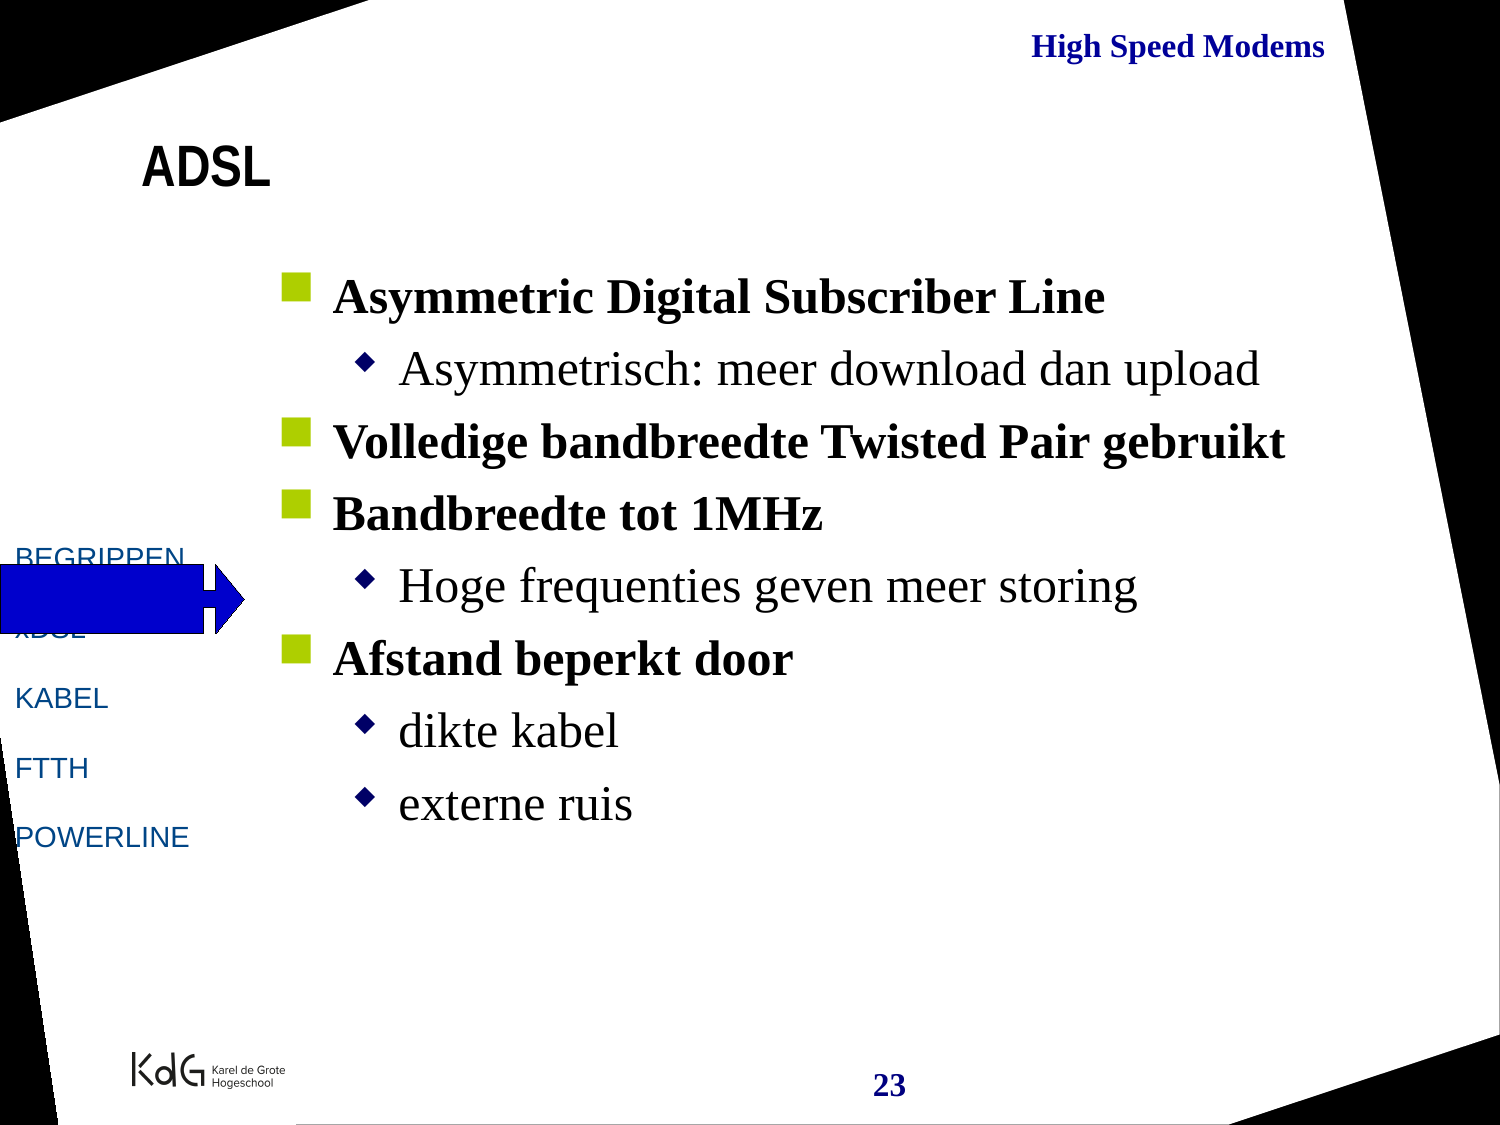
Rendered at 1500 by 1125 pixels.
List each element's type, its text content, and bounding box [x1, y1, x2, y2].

picture [132, 1052, 285, 1089]
text_box Asymmetric Digital Subscriber Line Asymmetrisch: meer download dan upload Volledige bandbreedte Twisted Pair gebruikt Bandbreedte tot 1MHz Hoge frequenties geven meer storing Afstand beperkt door dikte kabel externe ruis [277, 263, 1425, 1006]
text_box [0, 564, 245, 634]
text_box ADSL [141, 72, 1447, 253]
